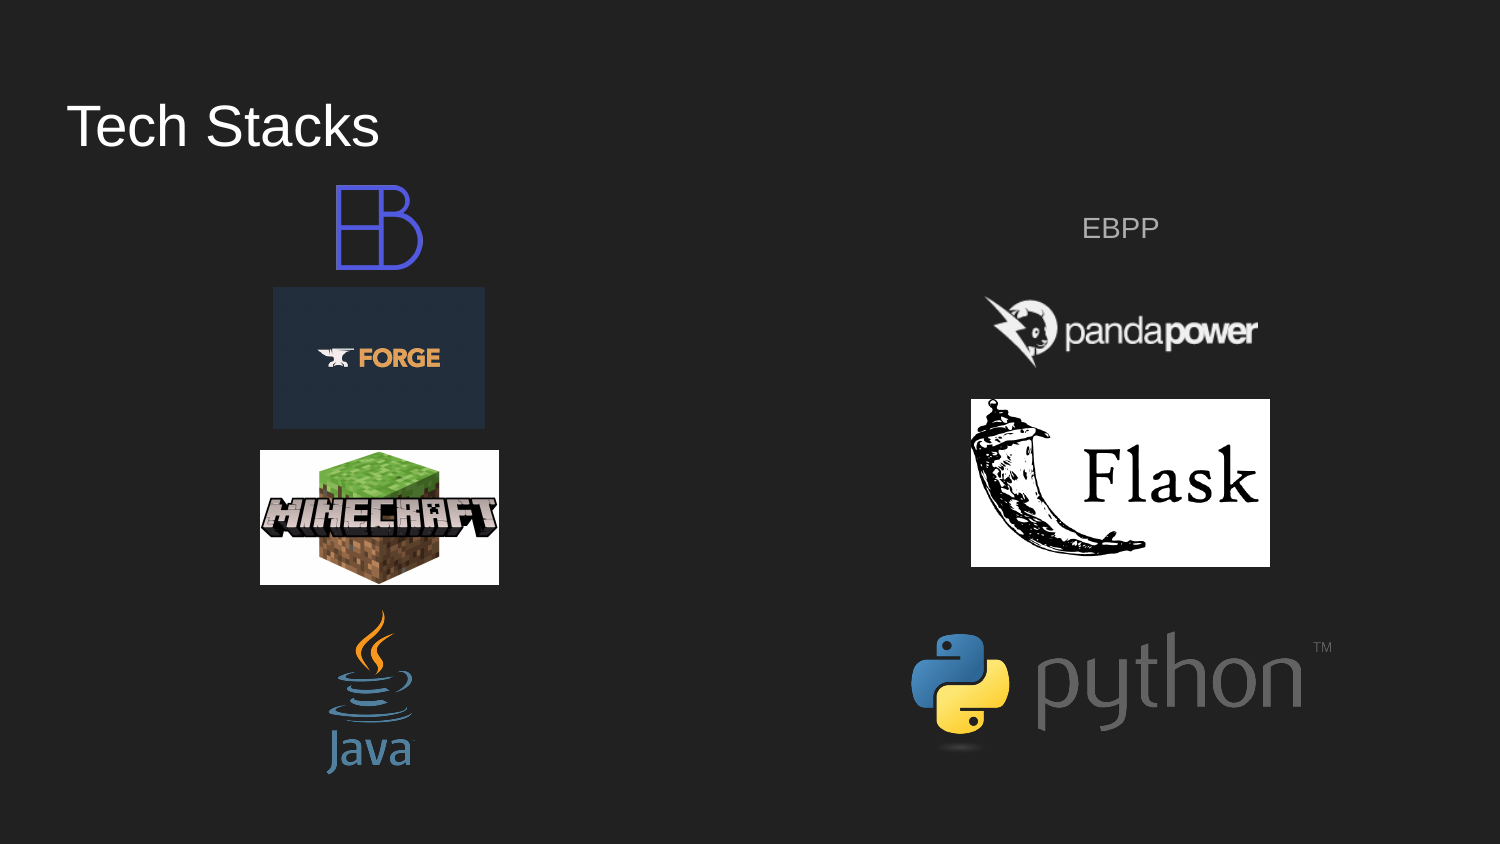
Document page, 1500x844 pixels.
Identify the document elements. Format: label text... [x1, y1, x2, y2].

list EBPP [792, 189, 1449, 750]
picture [331, 180, 427, 275]
picture [983, 296, 1258, 368]
picture [971, 399, 1271, 567]
title Tech Stacks [51, 72, 1449, 167]
picture [273, 287, 485, 429]
picture [324, 608, 417, 777]
picture [906, 628, 1336, 757]
picture [259, 449, 499, 585]
